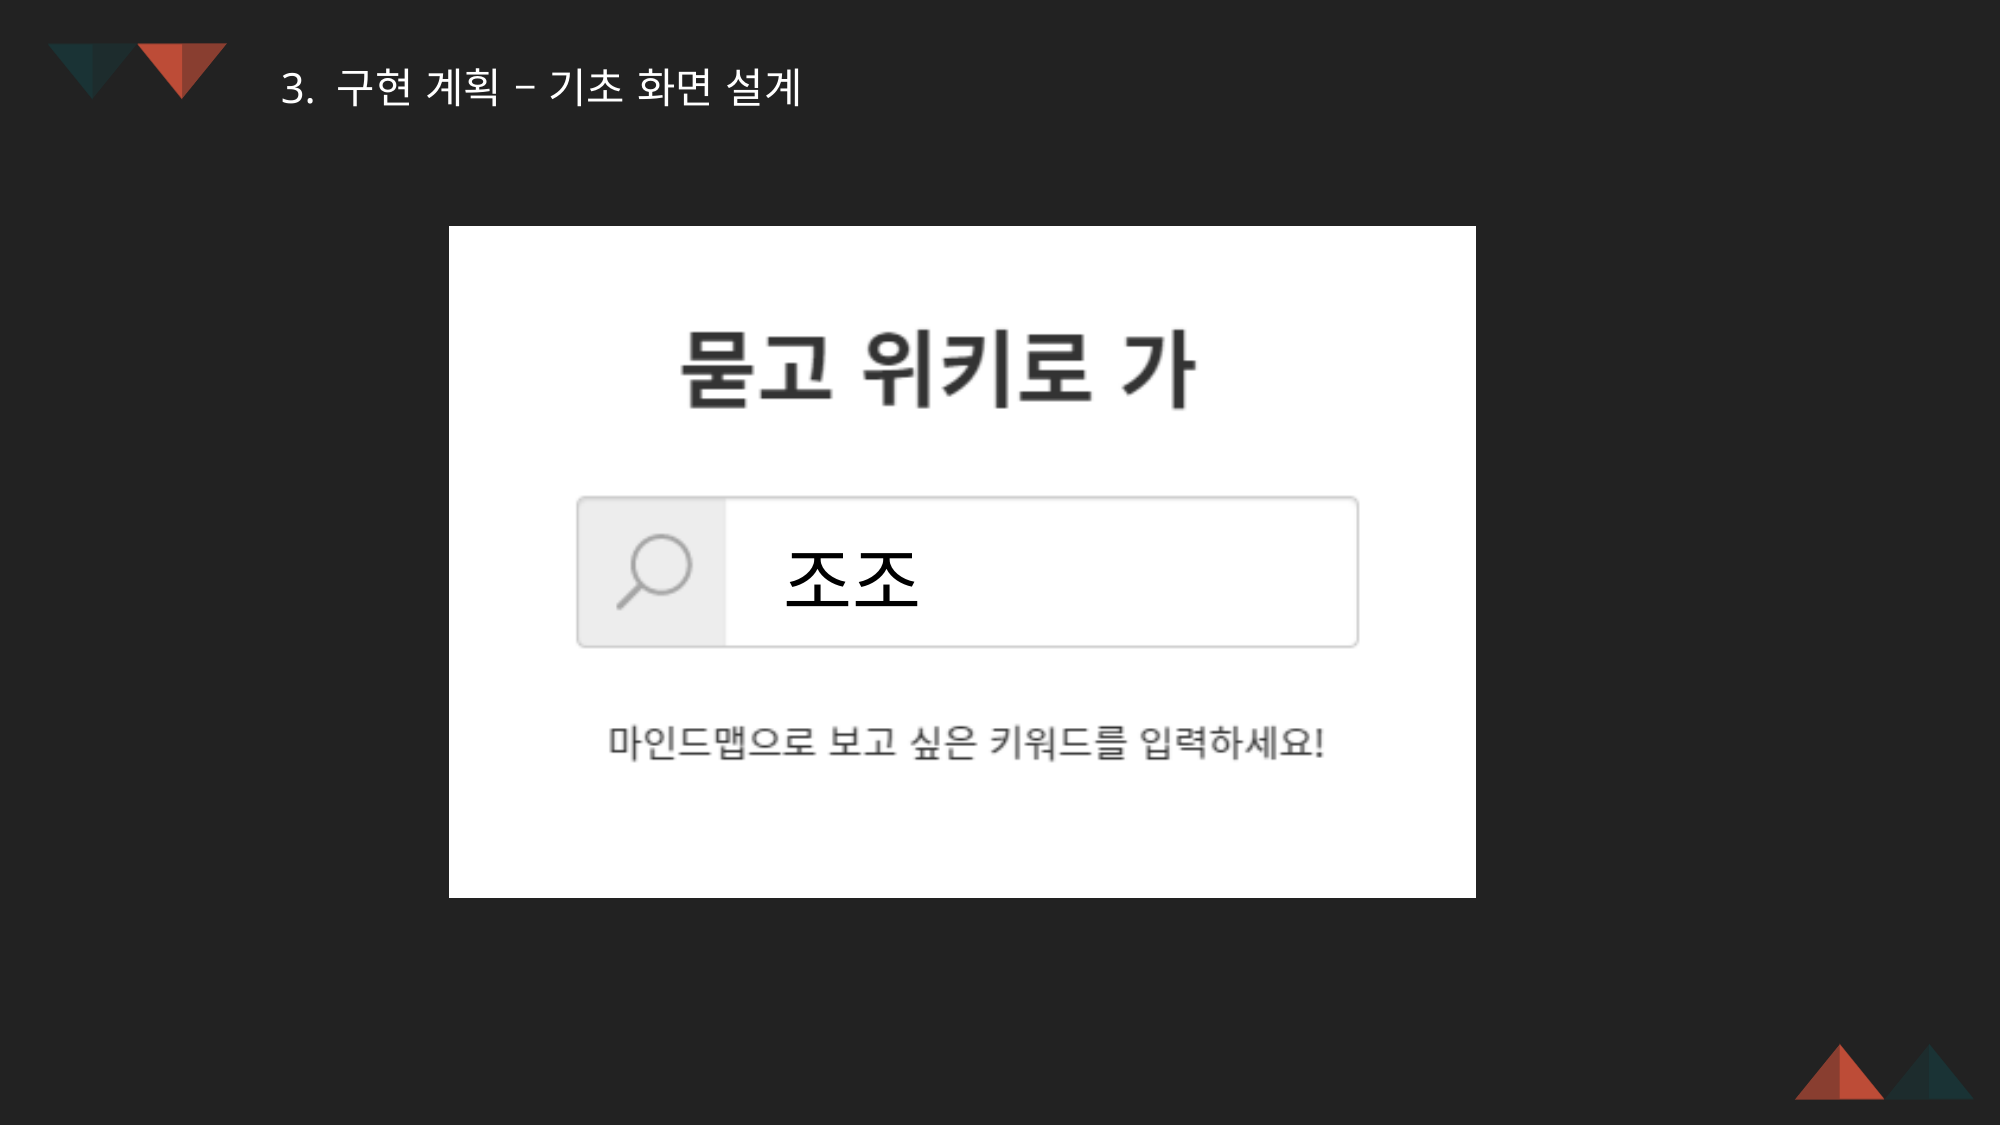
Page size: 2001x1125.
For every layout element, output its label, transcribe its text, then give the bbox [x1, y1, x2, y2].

picture [449, 226, 1476, 898]
text_box 3. 구현 계획 – 기초 화면 설계 [266, 54, 1341, 119]
